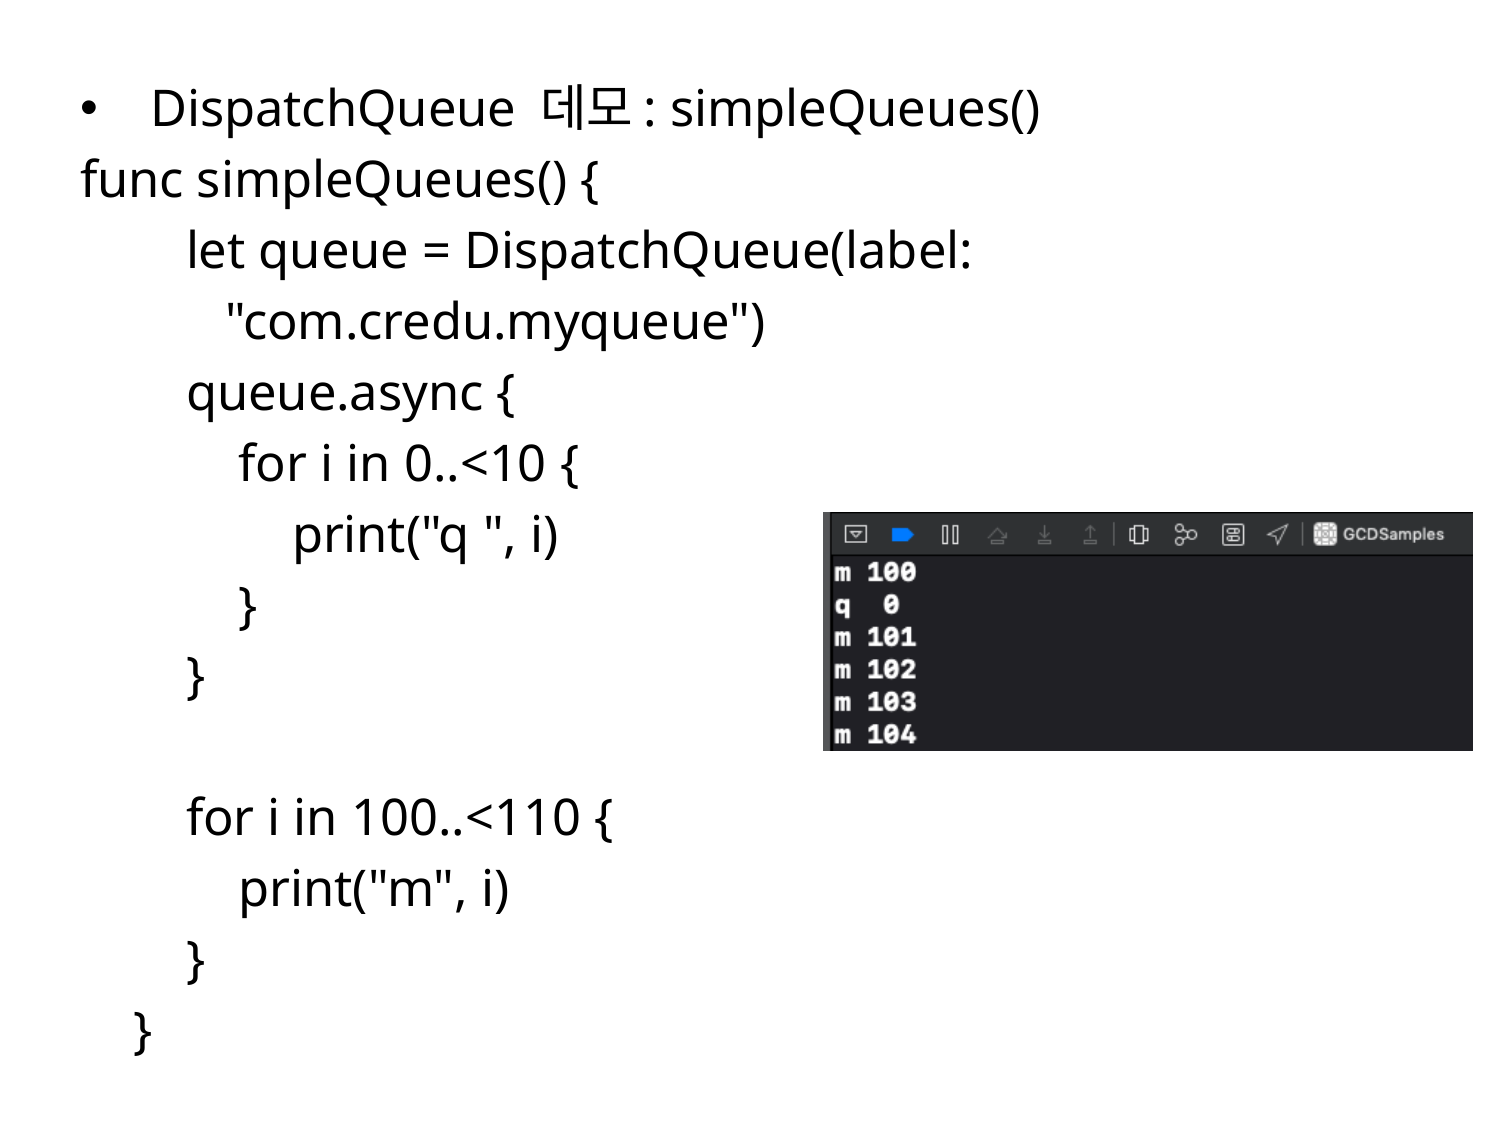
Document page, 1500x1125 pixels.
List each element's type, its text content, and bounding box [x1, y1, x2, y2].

picture [823, 512, 1473, 751]
subtitle DispatchQueue 데모: simpleQueues() func simpleQueues() { let queue = DispatchQueue(label: "com.credu.myqueue") queue.async { for i in 0..<10 { print("q ", i) } } for i in 100..<110 { print("m", i) } } [65, 68, 1425, 1074]
